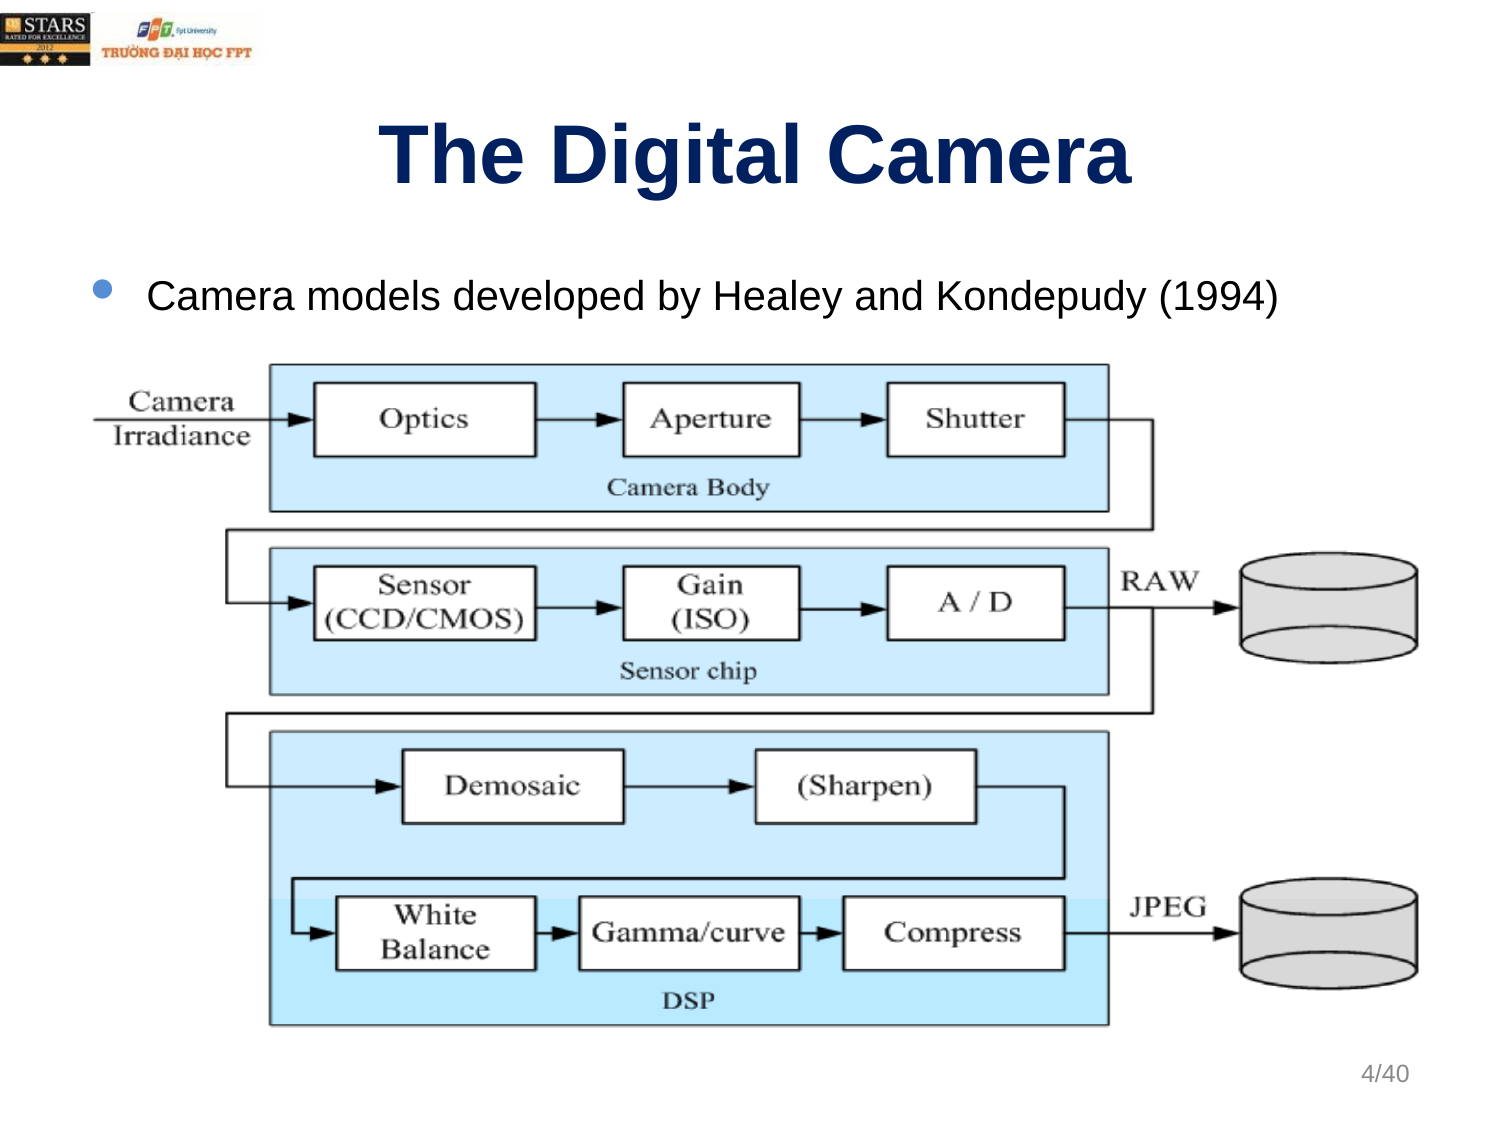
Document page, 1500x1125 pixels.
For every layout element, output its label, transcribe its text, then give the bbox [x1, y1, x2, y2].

slide_number 4/40 [1074, 1057, 1425, 1103]
list Camera models developed by Healey and Kondepudy (1994) [75, 261, 1425, 343]
title The Digital Camera [80, 97, 1431, 203]
picture [77, 342, 1434, 1049]
picture [0, 12, 263, 66]
